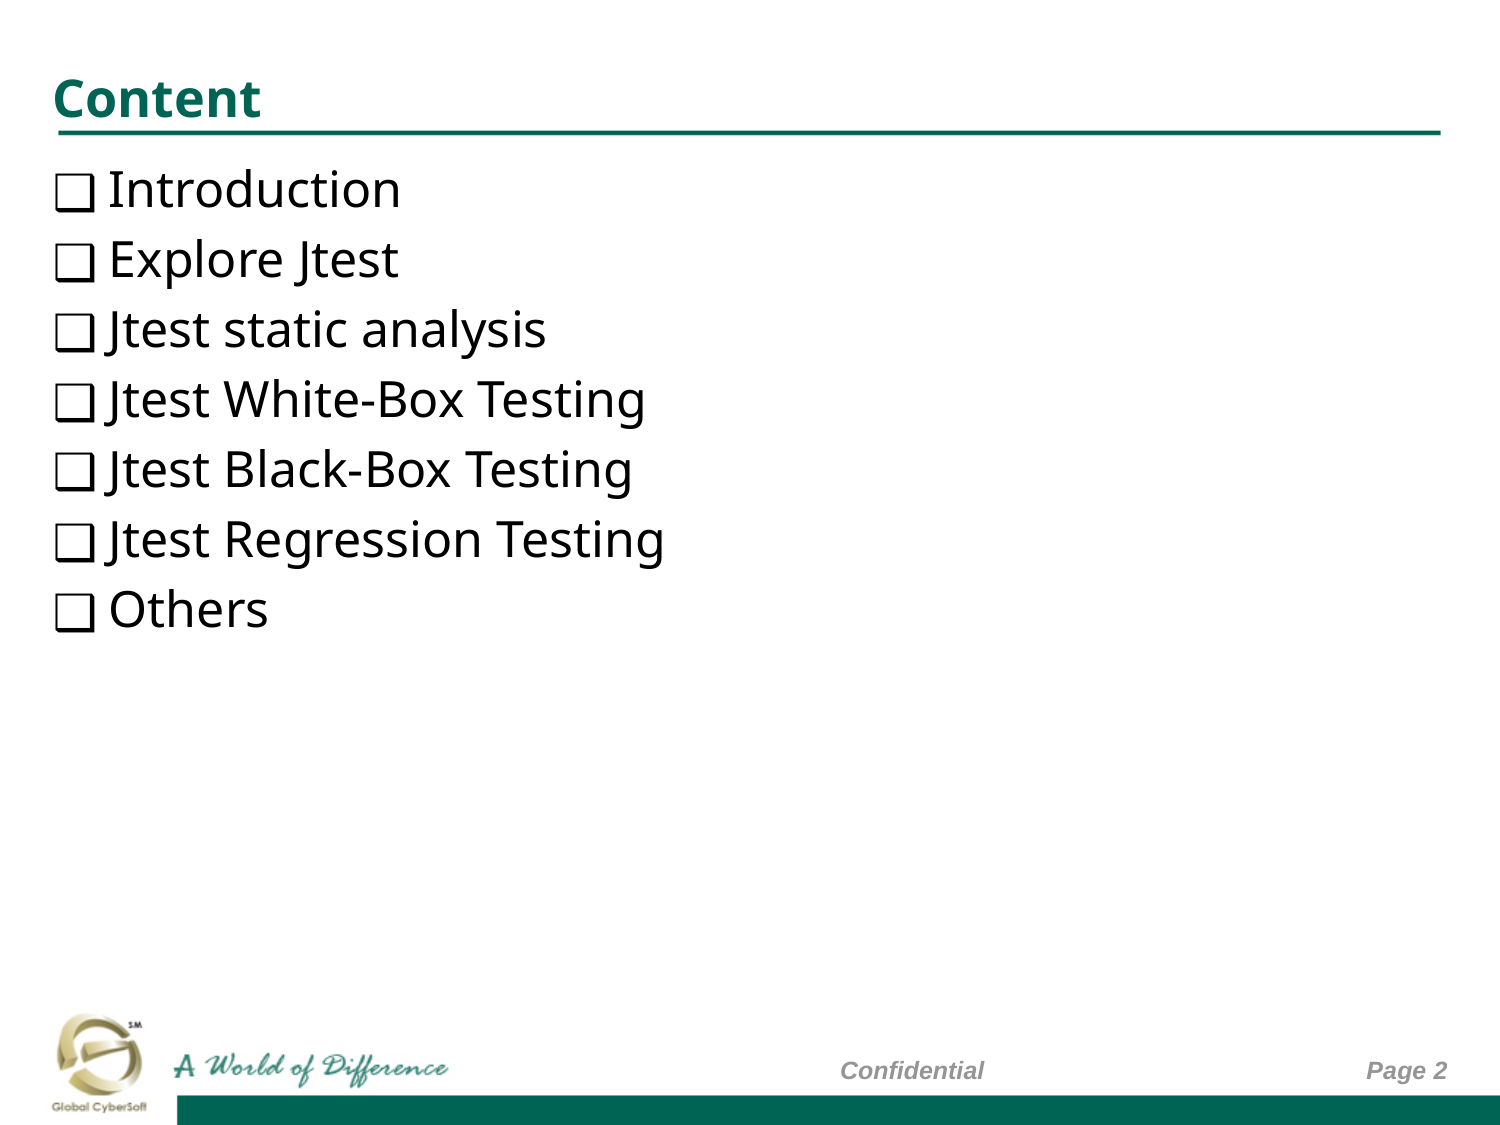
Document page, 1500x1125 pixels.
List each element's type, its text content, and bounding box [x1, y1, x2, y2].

text_box Page ‹#› [1150, 1046, 1463, 1125]
title Content [37, 35, 1463, 136]
list Introduction Explore Jtest Jtest static analysis Jtest White-Box Testing Jtest Black-Box Testing Jtest Regression Testing Others [37, 149, 1463, 1025]
text_box Confidential [675, 1046, 1150, 1125]
picture [0, 0, 1500, 1125]
